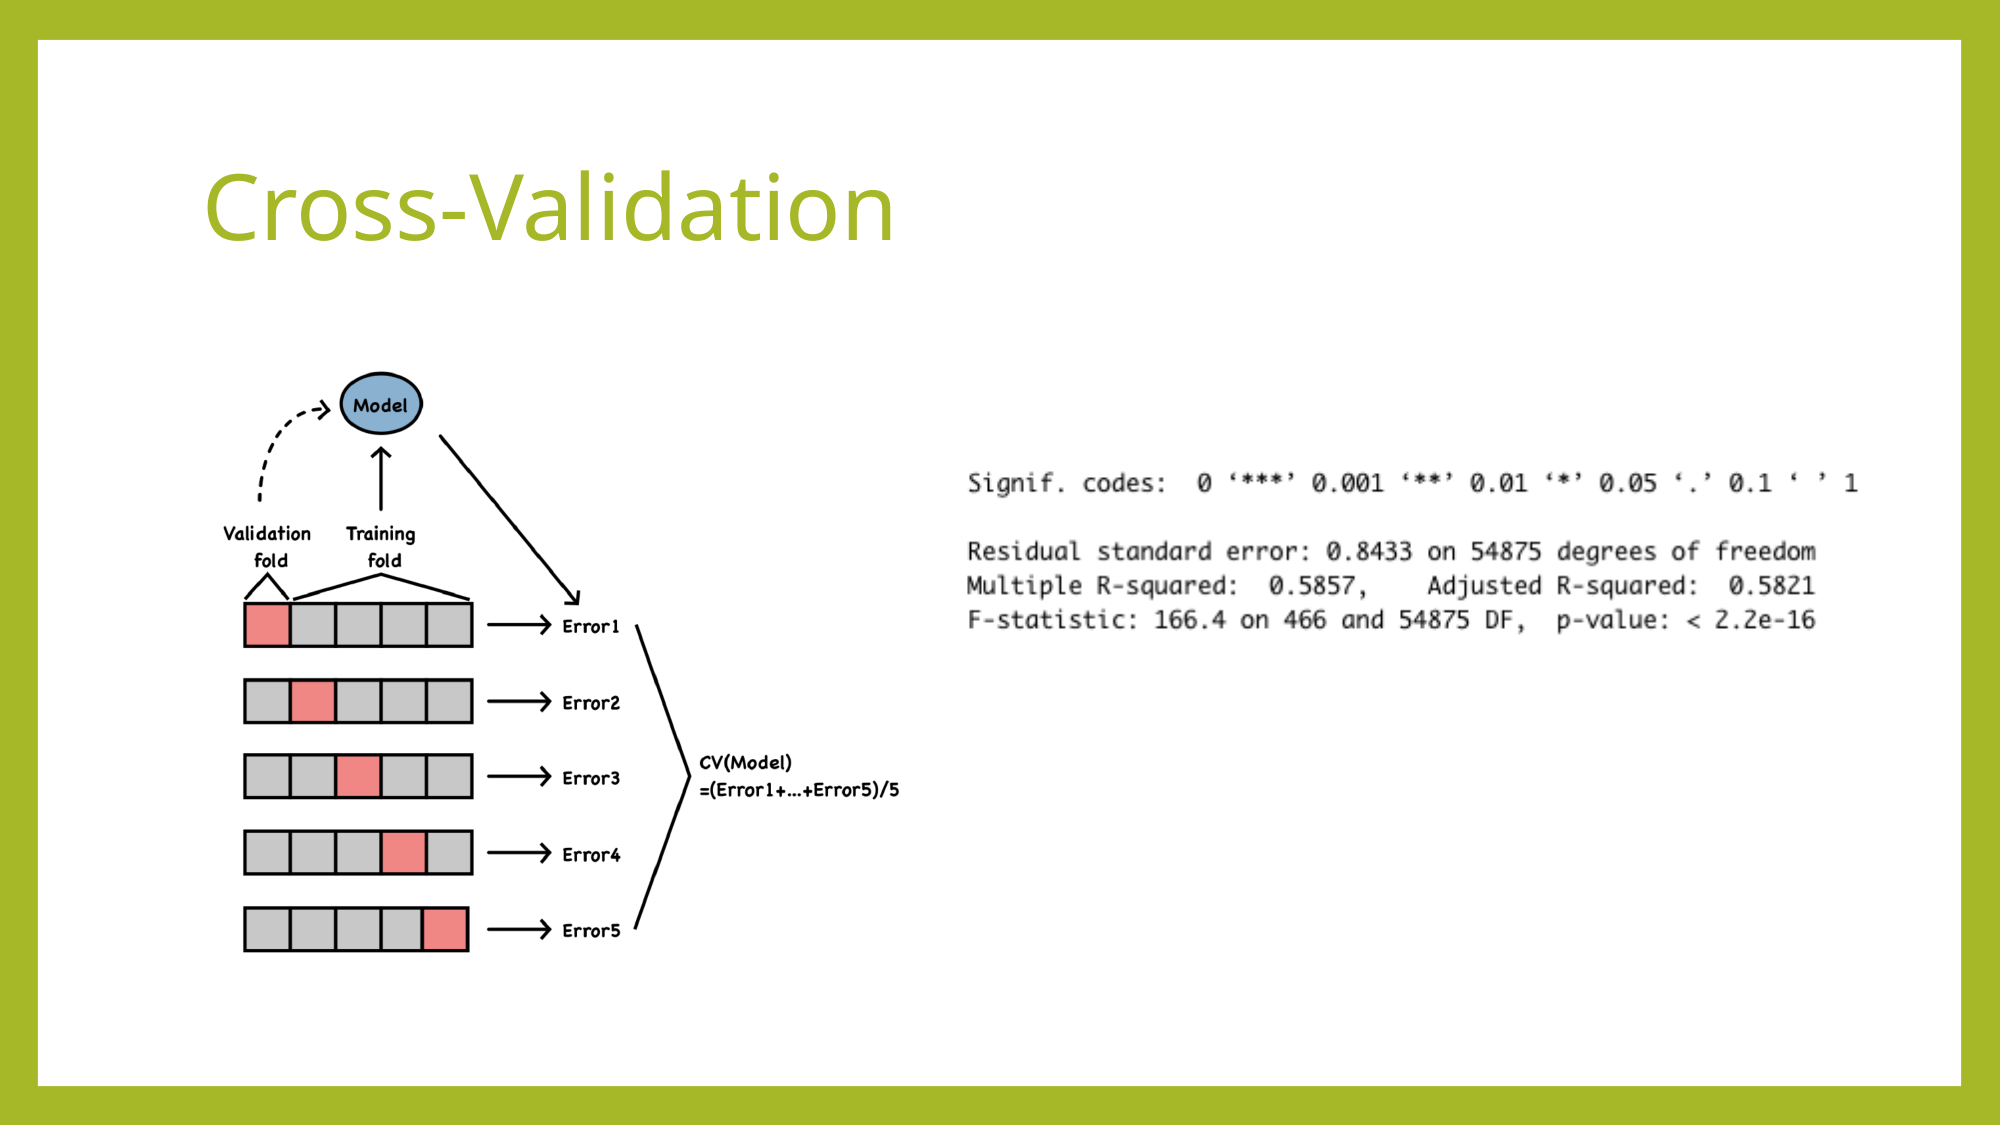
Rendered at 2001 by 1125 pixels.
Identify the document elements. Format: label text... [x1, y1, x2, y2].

title Cross-Validation [187, 99, 1808, 323]
picture [965, 456, 1876, 669]
picture [212, 351, 960, 967]
